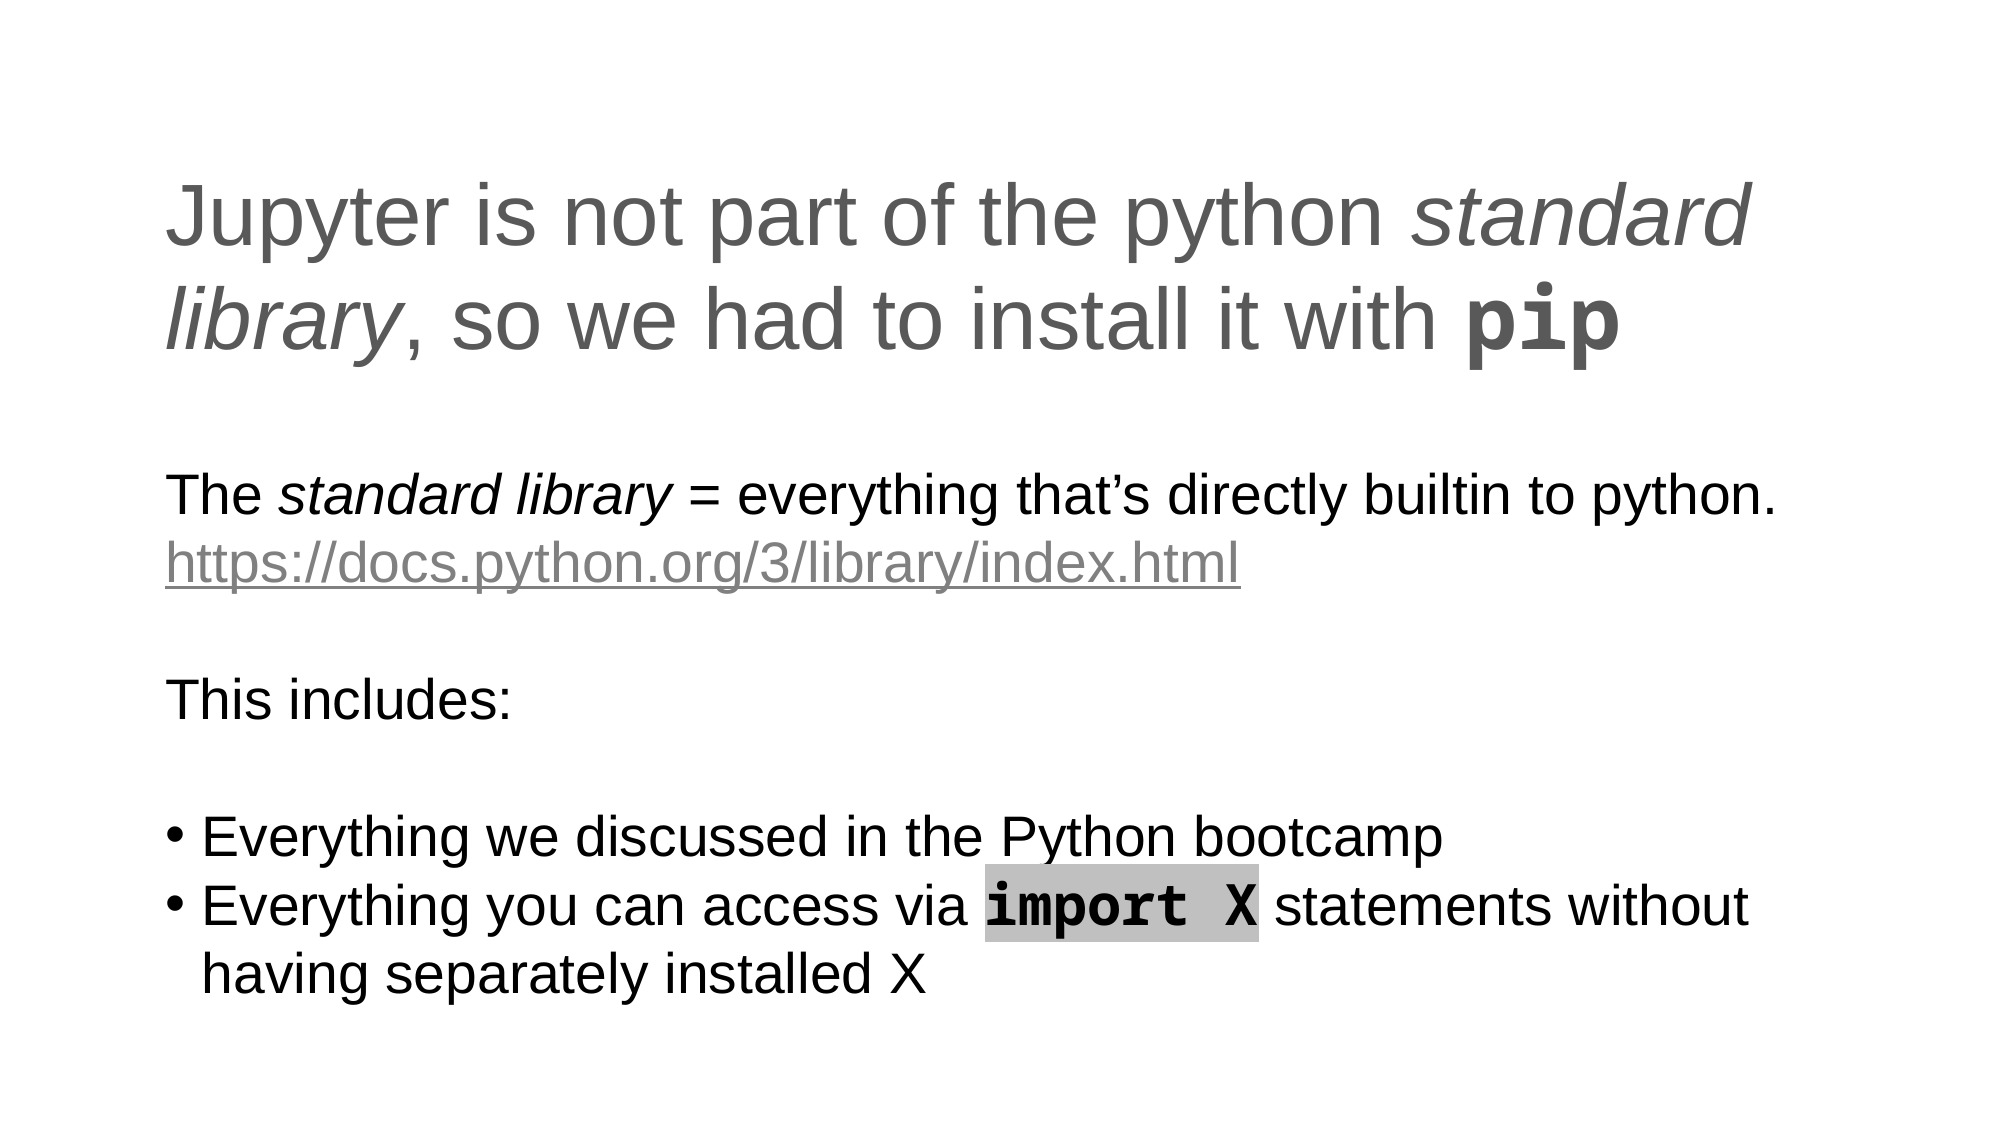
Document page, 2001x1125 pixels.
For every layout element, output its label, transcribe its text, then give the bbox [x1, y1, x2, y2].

title Jupyter is not part of the python standard library, so we had to install it with pip [150, 149, 1875, 375]
list The standard library = everything that’s directly builtin to python. https://docs.python.org/3/library/index.html This includes: Everything we discussed in the Python bootcamp Everything you can access via import X statements without having separately installed X [150, 450, 1837, 1017]
